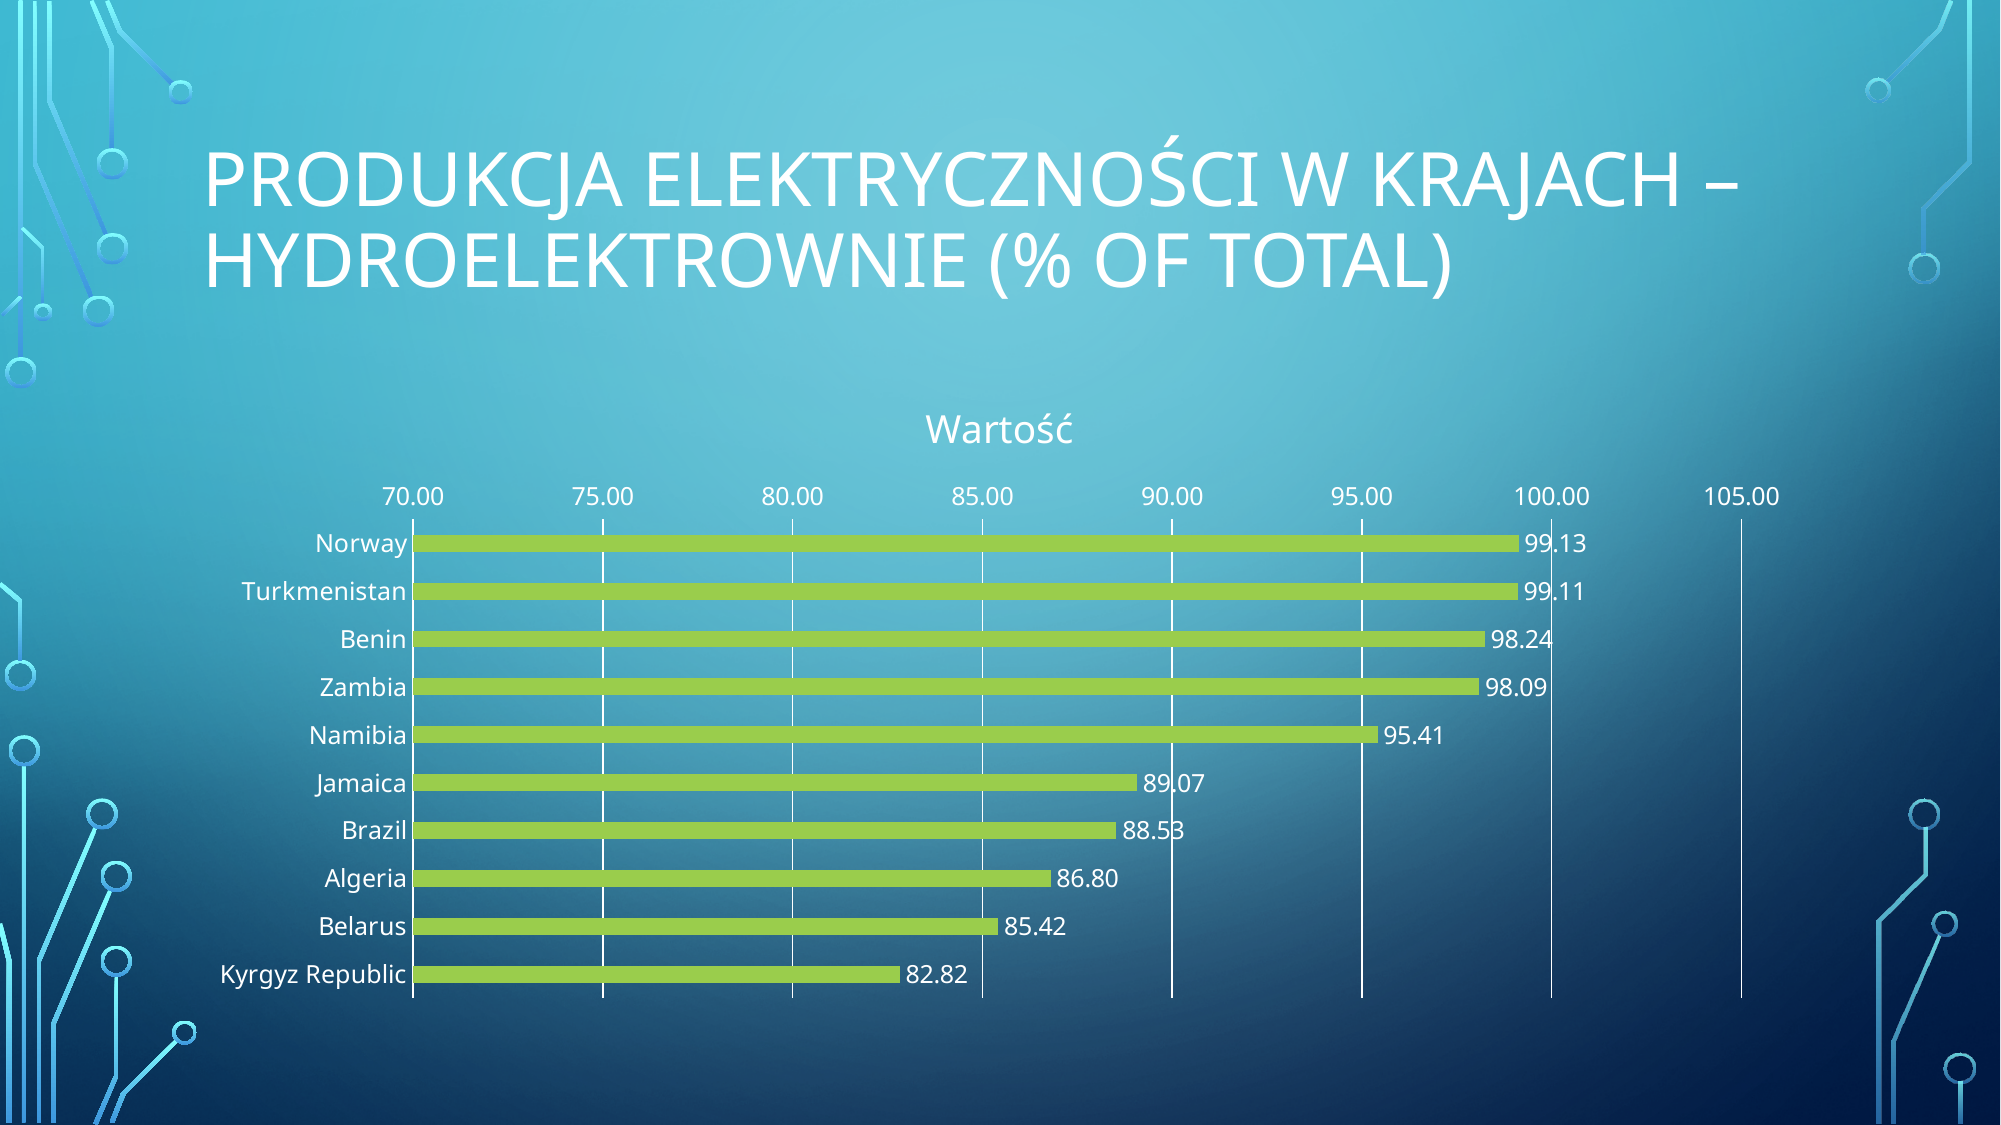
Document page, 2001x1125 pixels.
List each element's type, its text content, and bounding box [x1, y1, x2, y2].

chart [186, 368, 1813, 1012]
title Produkcja elektryczności w krajach – Hydroelektrownie (% of total) [187, 101, 1813, 344]
